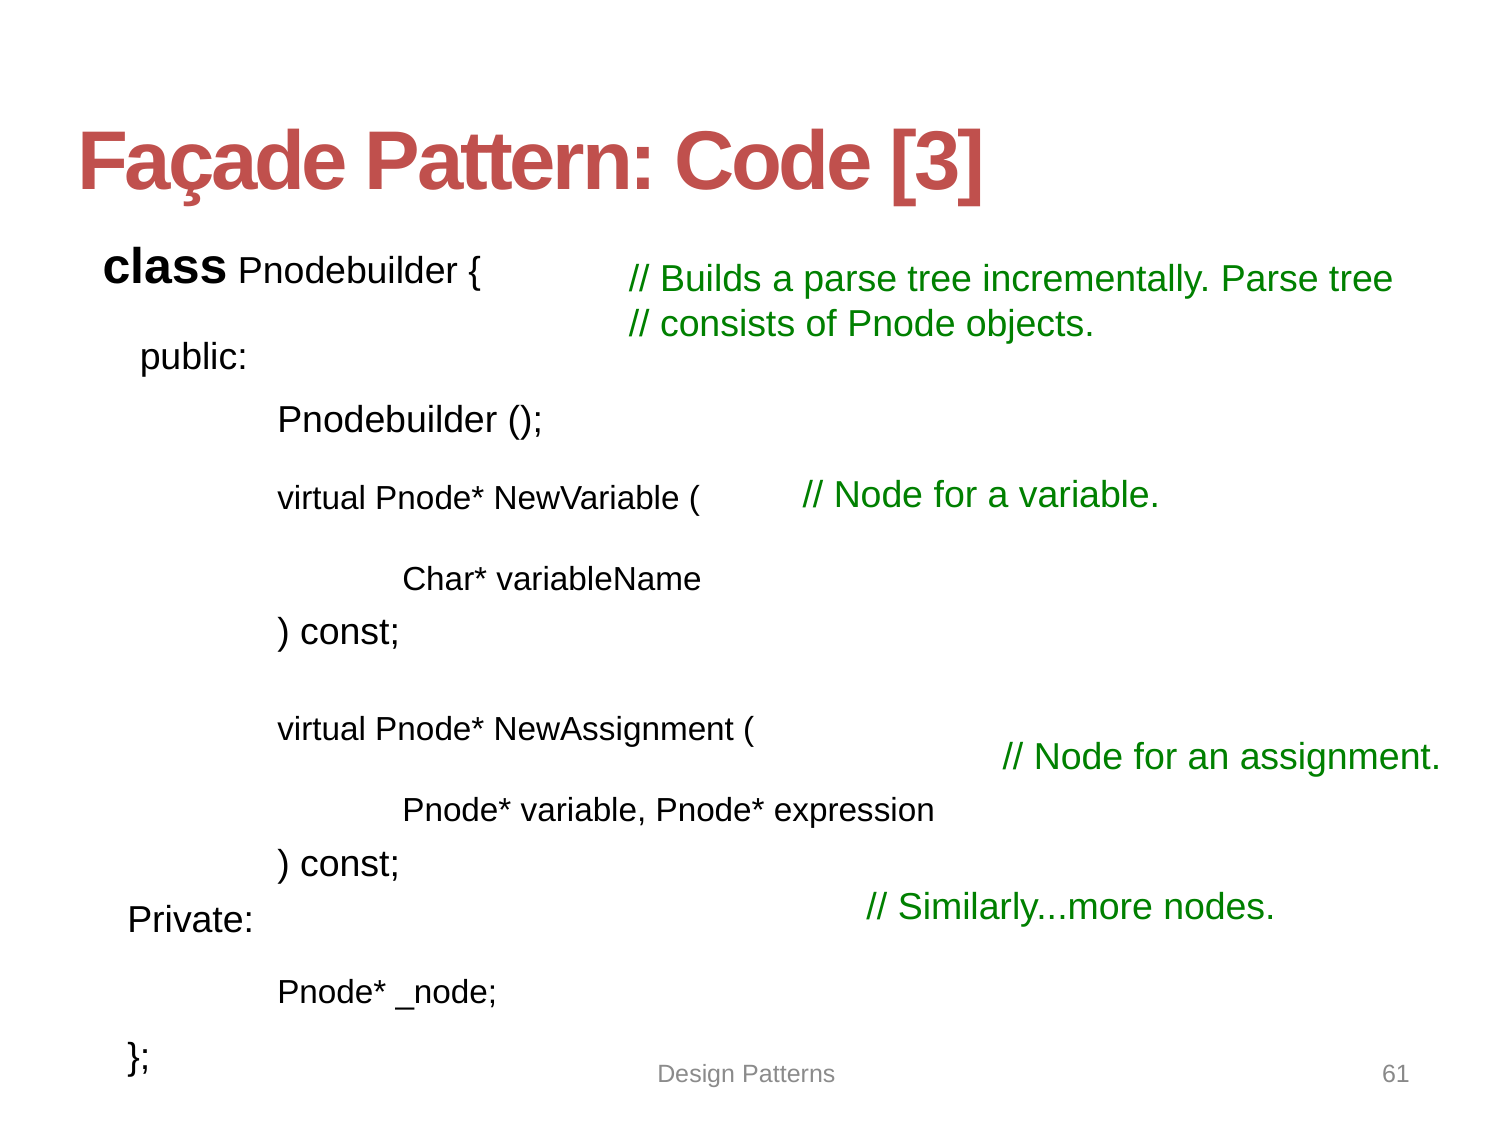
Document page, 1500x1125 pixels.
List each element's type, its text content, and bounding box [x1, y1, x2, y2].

text_box // Node for an assignment. [1141, 724, 1457, 785]
list class Pnodebuilder { [87, 237, 713, 306]
text_box // Node for a variable. [787, 462, 1176, 523]
footer Design Patterns [512, 1042, 988, 1103]
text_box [112, 887, 751, 1088]
title Façade Pattern: Code [3] [62, 87, 1413, 225]
text_box // Similarly...more nodes. [851, 874, 1291, 935]
text_box Pnodebuilder (); [187, 387, 788, 450]
slide_number 61 [1074, 1042, 1425, 1103]
text_box // Builds a parse tree incrementally. Parse tree // consists of Pnode objects. [614, 246, 1420, 352]
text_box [187, 699, 1138, 894]
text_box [187, 468, 1038, 663]
text_box public: [124, 324, 513, 388]
